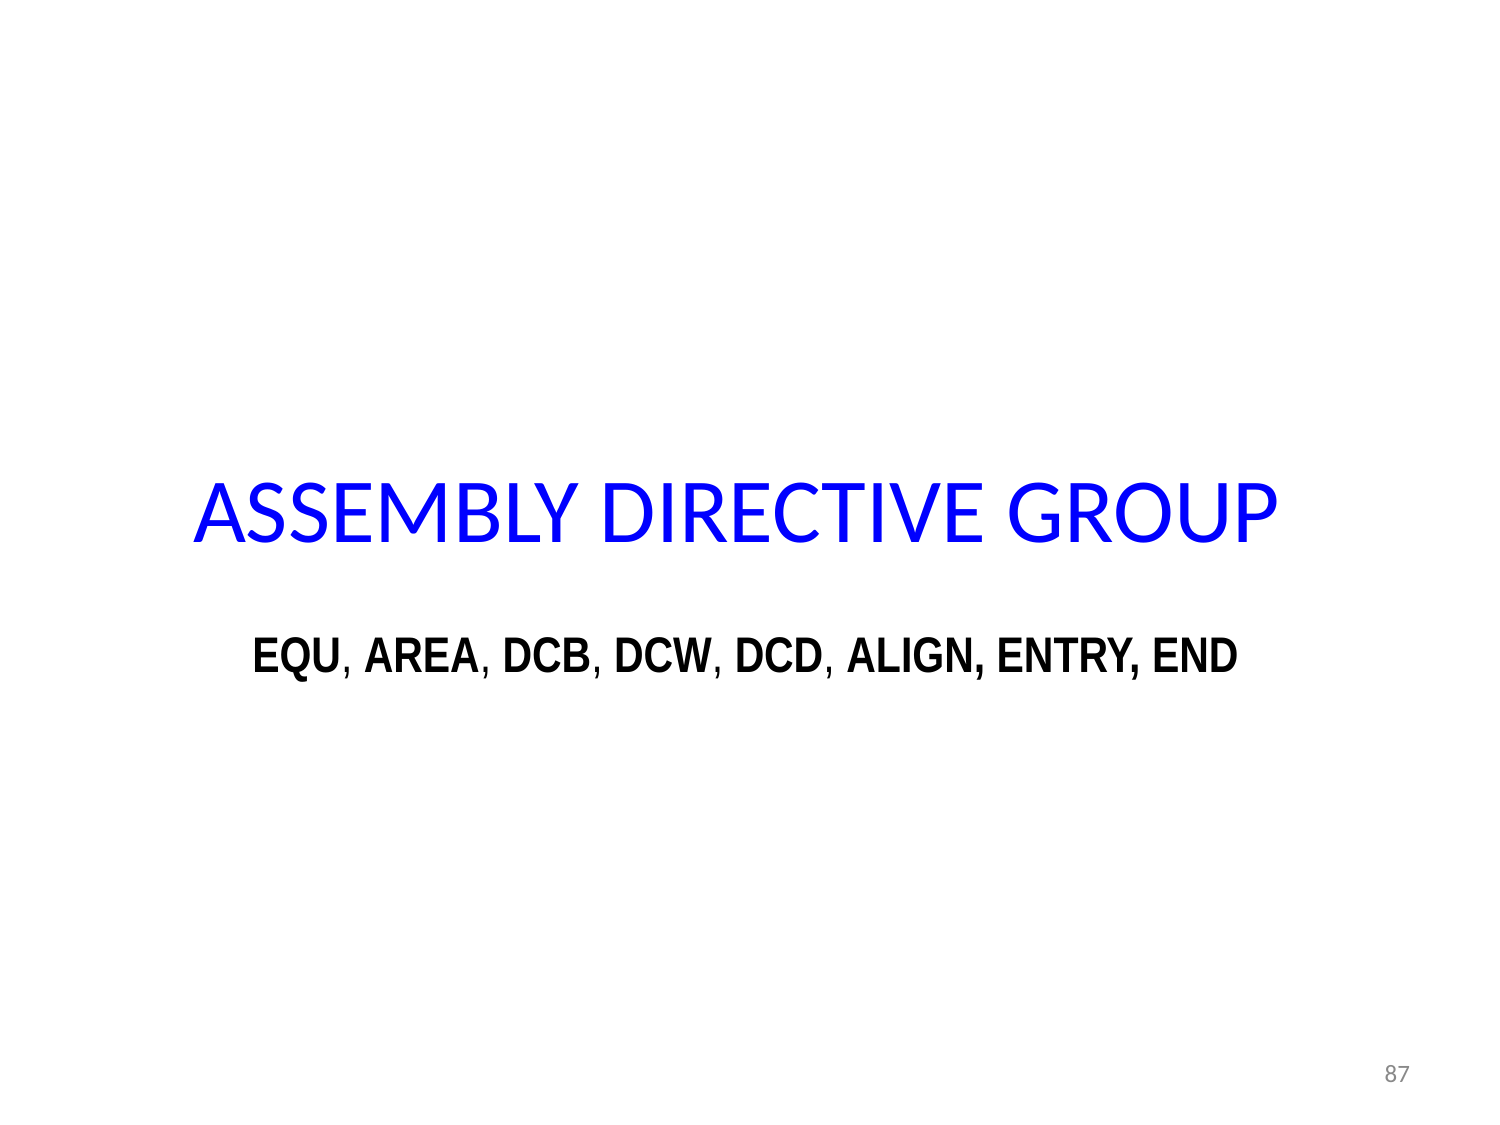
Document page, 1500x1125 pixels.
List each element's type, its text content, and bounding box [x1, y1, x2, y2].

text_box EQU, AREA, DCB, DCW, DCD, ALIGN, ENTRY, END [162, 615, 1450, 691]
slide_number 87 [1074, 1042, 1425, 1103]
title ASSEMBLY DIRECTIVE GROUP [62, 412, 1413, 600]
